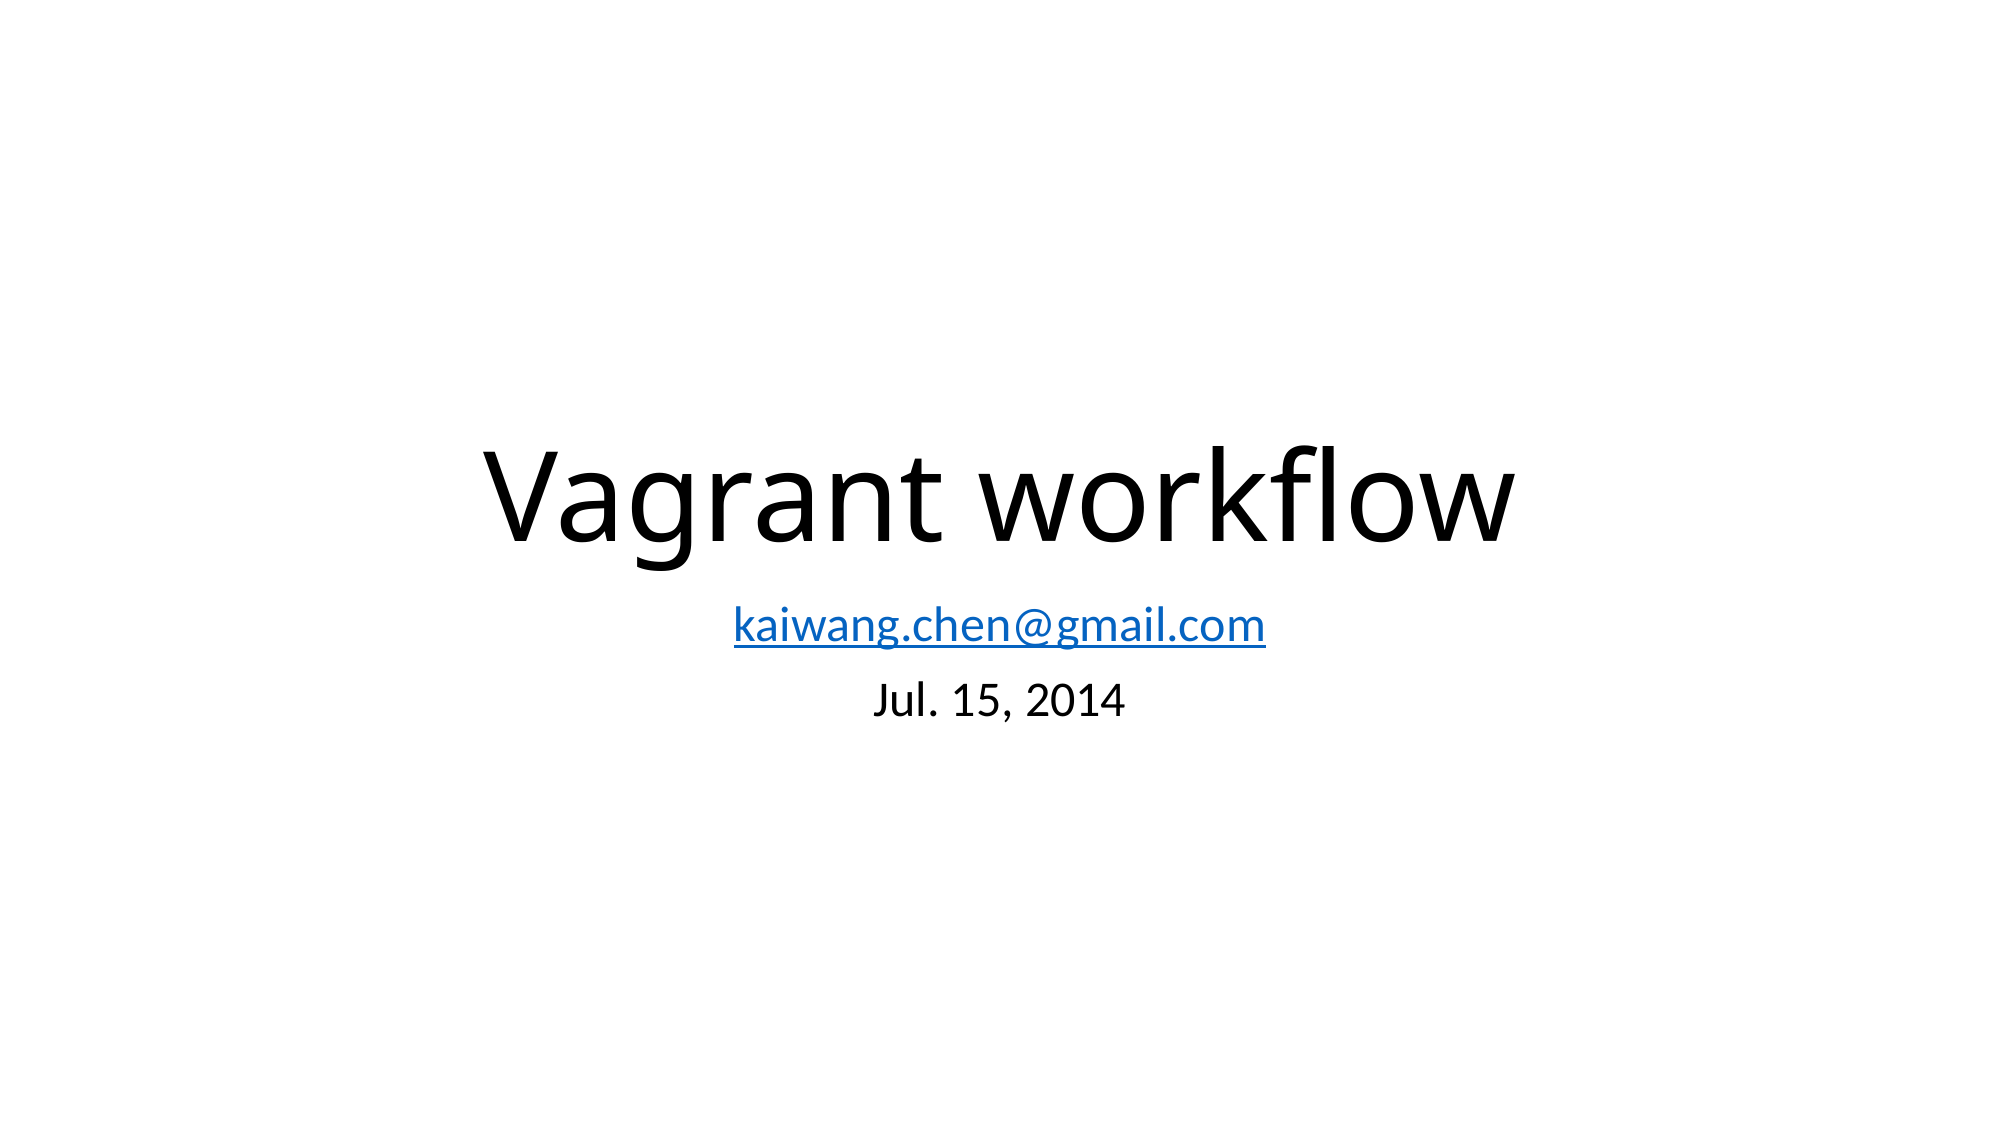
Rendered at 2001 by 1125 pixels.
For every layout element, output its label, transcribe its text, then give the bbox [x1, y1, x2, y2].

subtitle kaiwang.chen@gmail.com Jul. 15, 2014 [249, 590, 1750, 863]
title Vagrant workflow [249, 184, 1750, 576]
